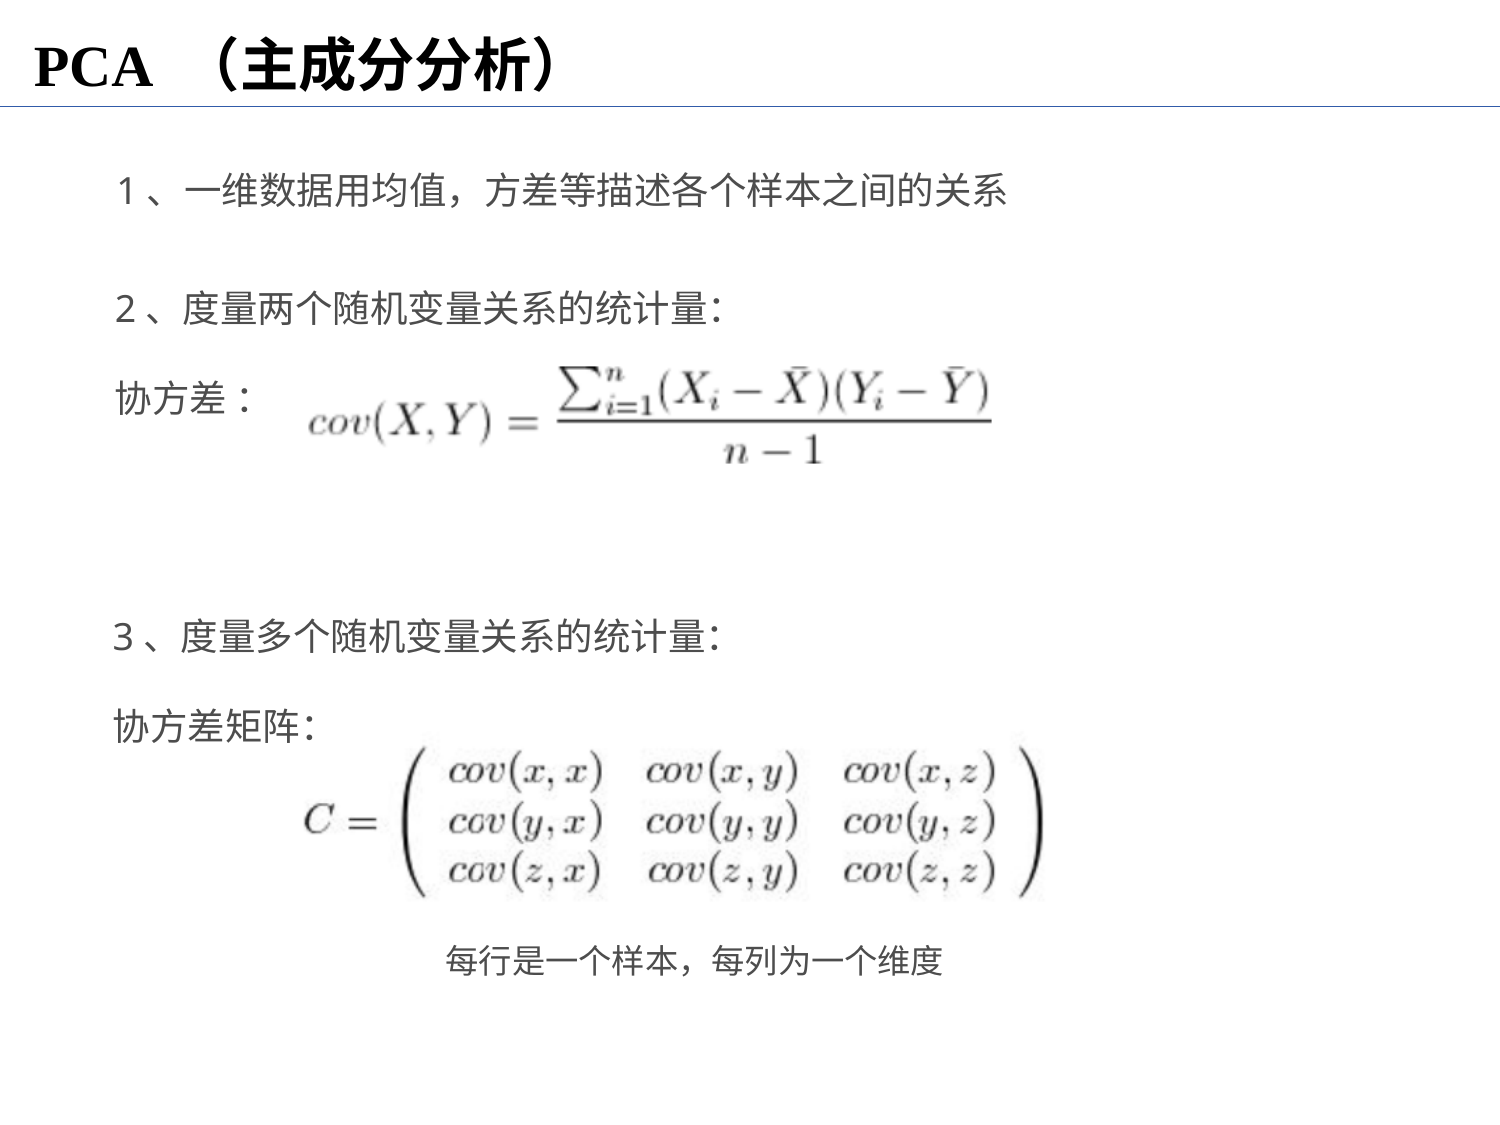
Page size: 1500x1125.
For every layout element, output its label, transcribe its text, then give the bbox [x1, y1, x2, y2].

text_box 每行是一个样本，每列为一个维度 [431, 932, 960, 987]
text_box 1、一维数据用均值，方差等描述各个样本之间的关系 [101, 159, 1025, 220]
picture [290, 331, 1029, 486]
text_box 3、度量多个随机变量关系的统计量： 协方差矩阵： [97, 605, 758, 755]
text_box 2、度量两个随机变量关系的统计量： 协方差 ： [100, 277, 761, 428]
picture [290, 695, 1060, 909]
text_box PCA （主成分分析） [19, 20, 1380, 105]
